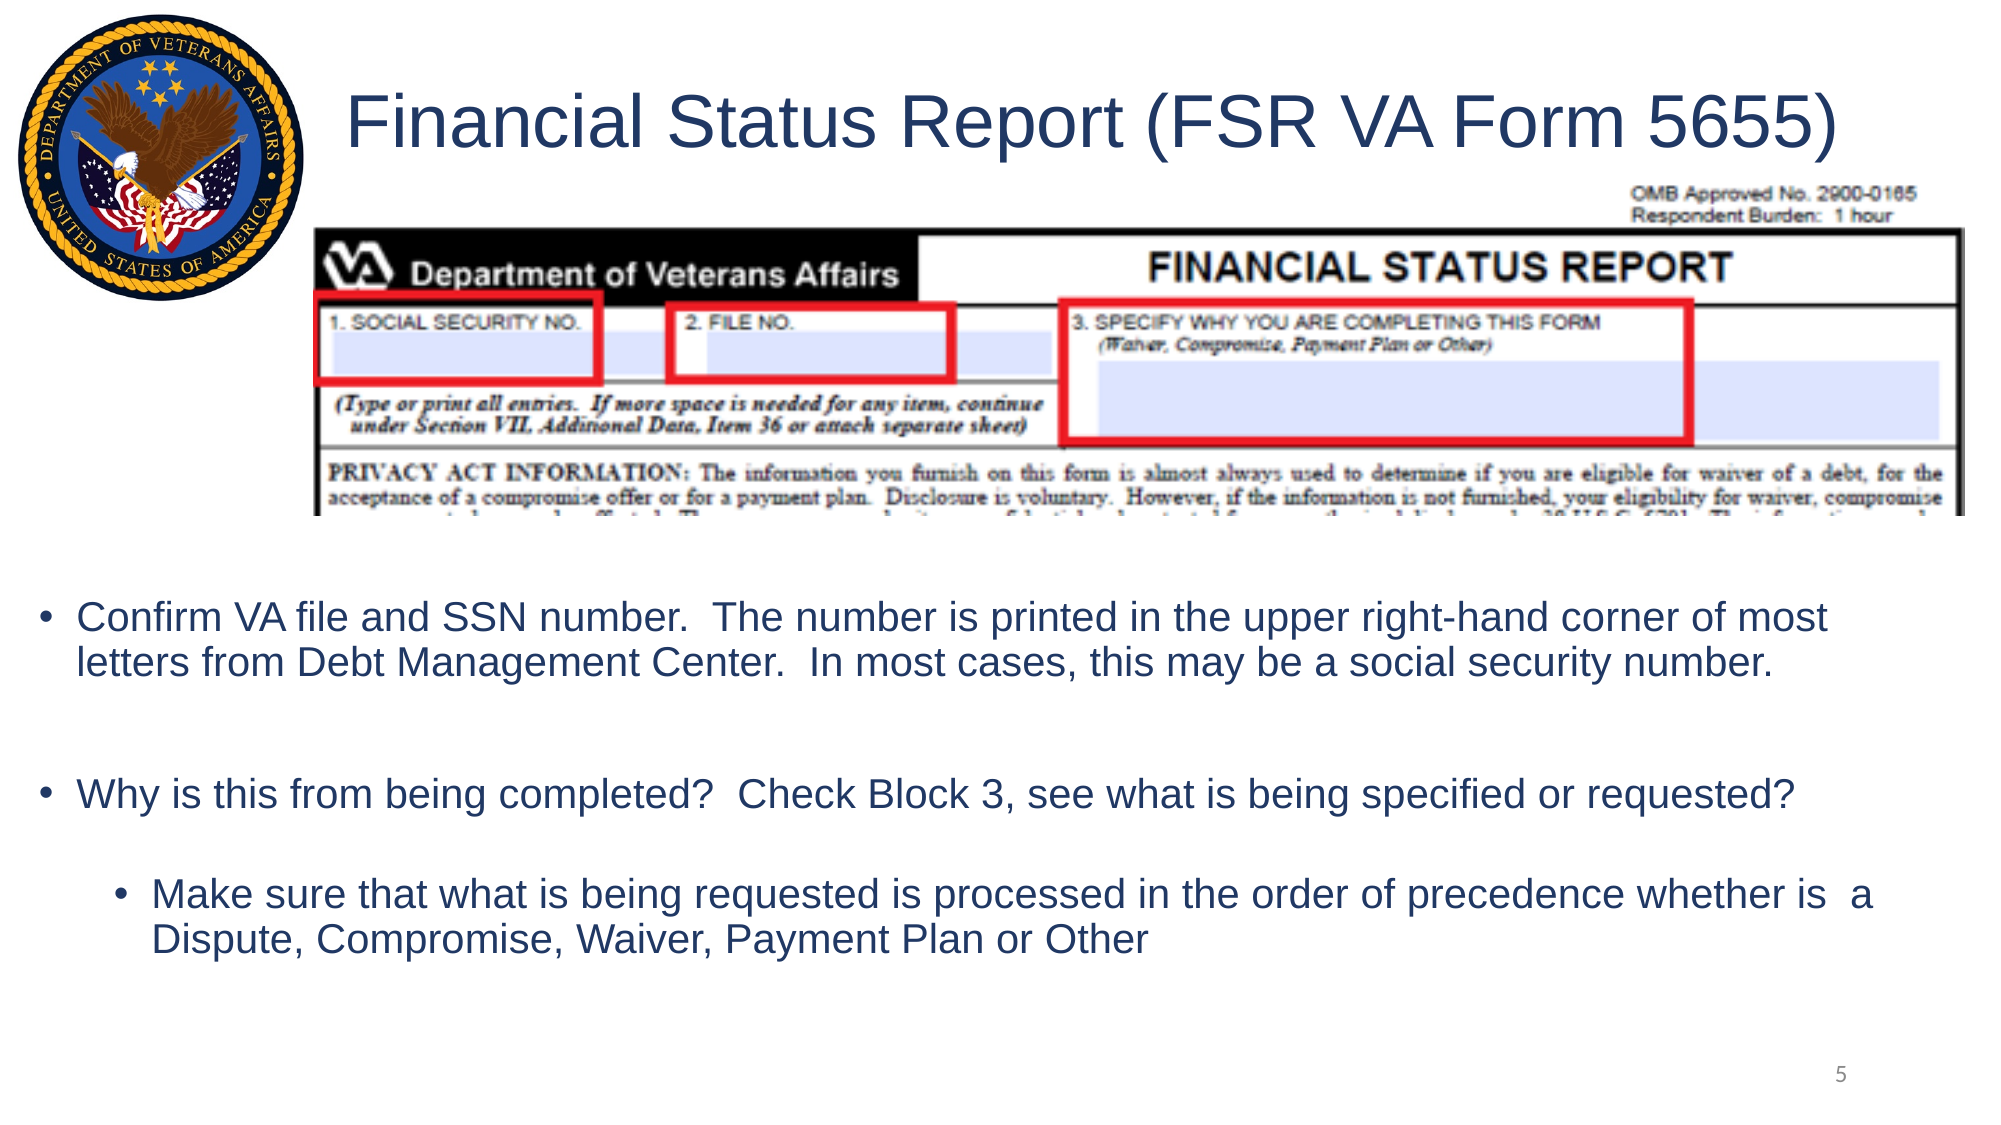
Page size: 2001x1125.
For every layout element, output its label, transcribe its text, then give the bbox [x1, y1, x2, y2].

title Financial Status Report (FSR VA Form 5655) [318, 14, 1868, 171]
slide_number 5 [1412, 1042, 1863, 1103]
list Confirm VA file and SSN number. The number is printed in the upper right-hand corner of most letters from Debt Management Center. In most cases, this may be a social security number. Why is this from being completed? Check Block 3, see what is being specified or requested? Make sure that what is being requested is processed in the order of precedence whether is a Dispute, Compromise, Waiver, Payment Plan or Other [23, 588, 1899, 1074]
picture [0, 0, 1965, 516]
